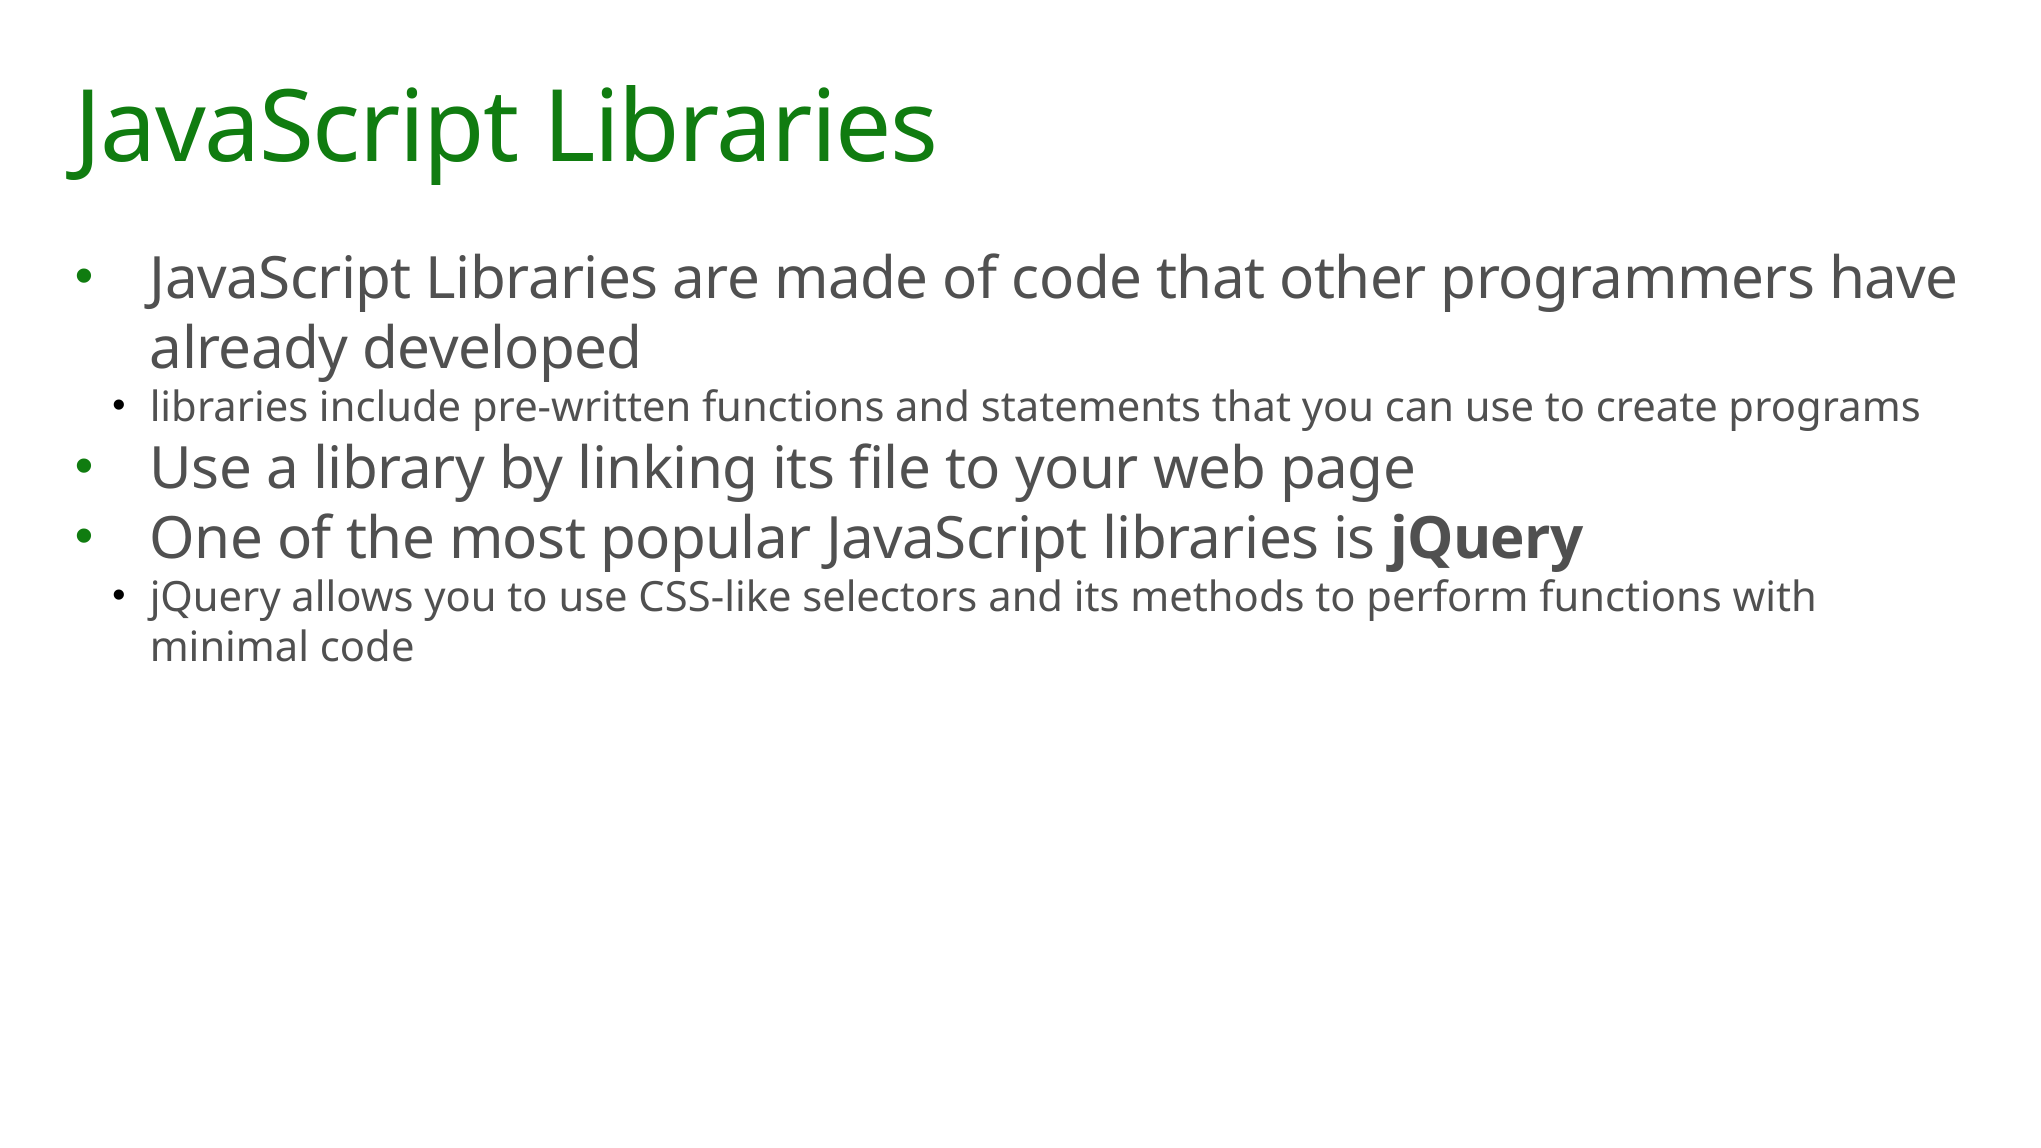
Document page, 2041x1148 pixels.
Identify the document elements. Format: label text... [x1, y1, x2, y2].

text_box JavaScript Libraries are made of code that other programmers have already developed libraries include pre-written functions and statements that you can use to create programs Use a library by linking its file to your web page One of the most popular JavaScript libraries is jQuery jQuery allows you to use CSS-like selectors and its methods to perform functions with minimal code [59, 225, 1980, 698]
text_box JavaScript Libraries [59, 59, 1980, 210]
